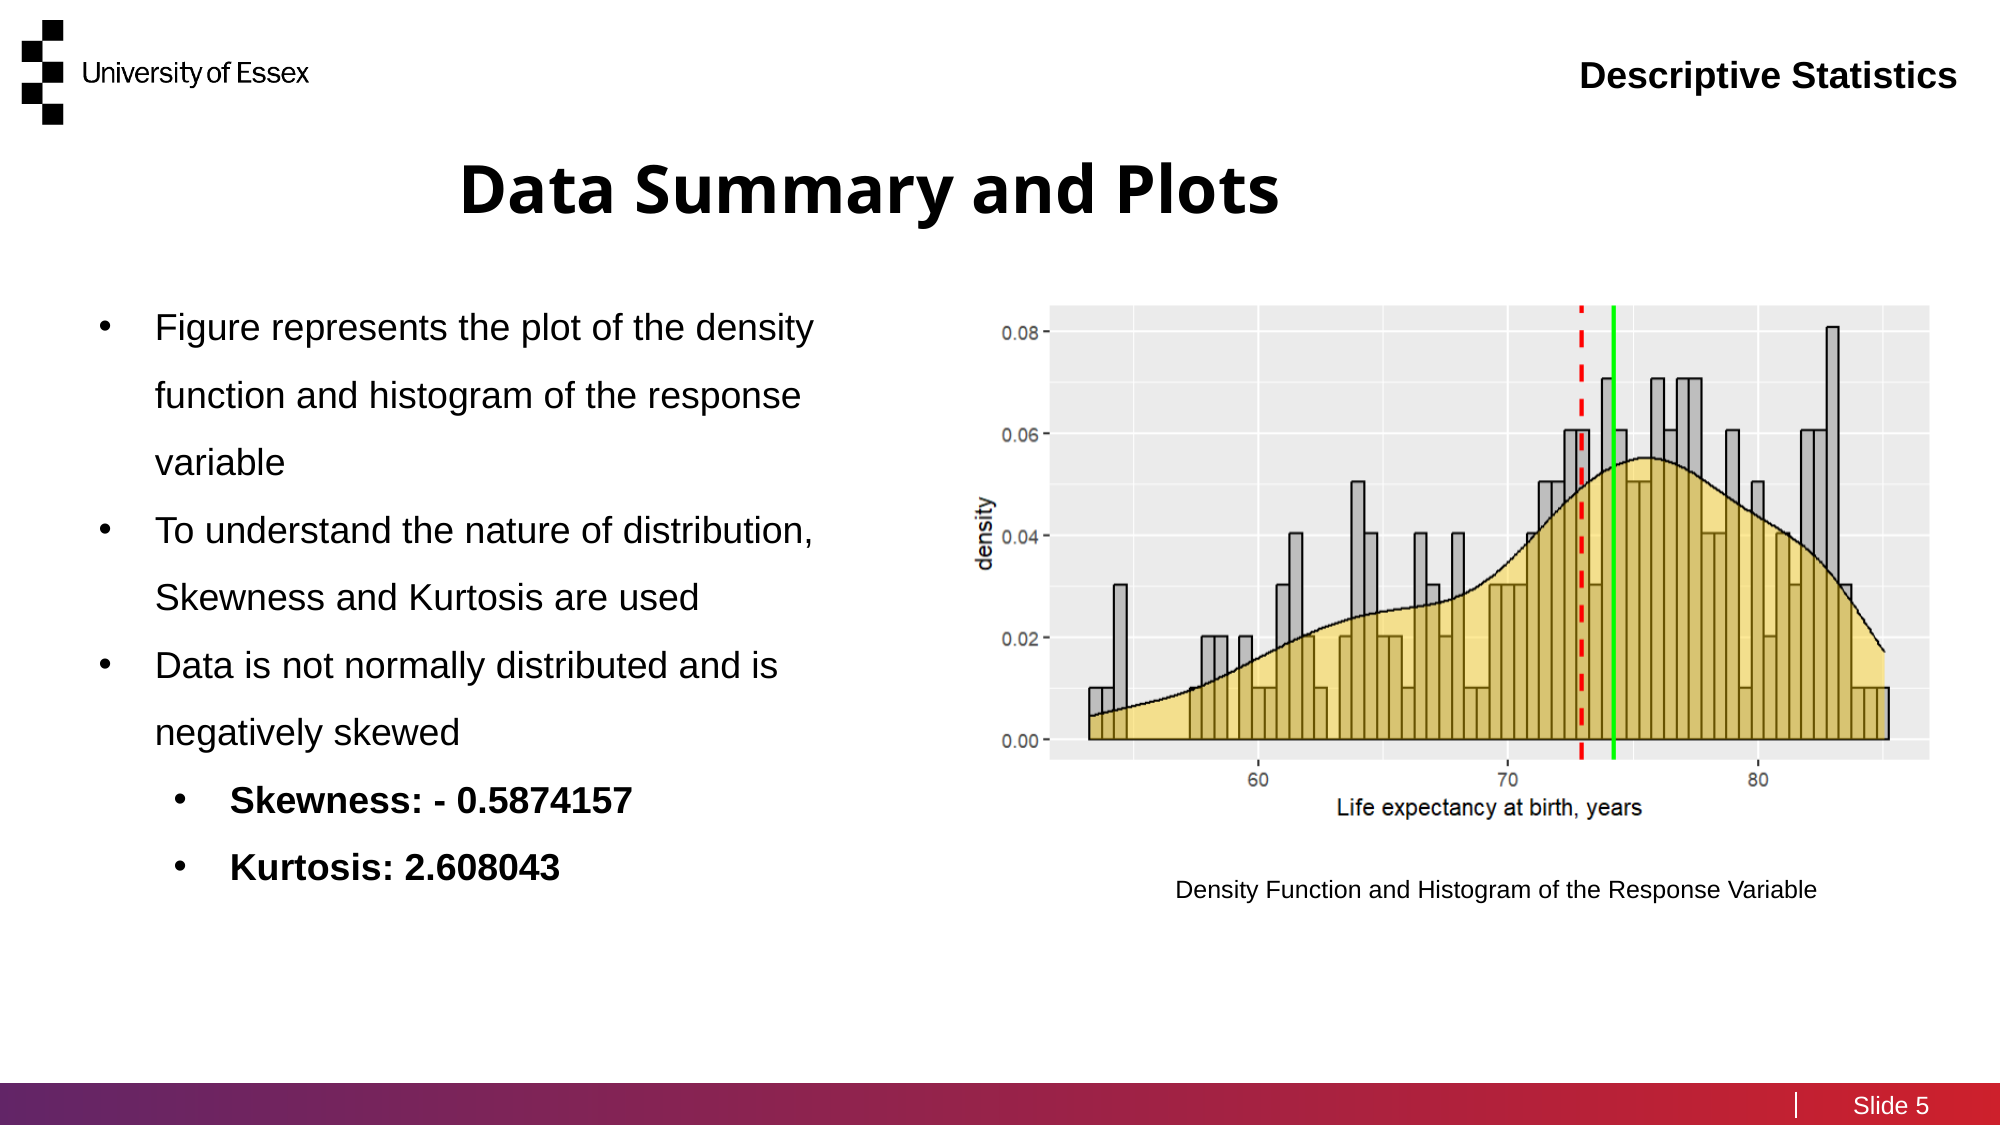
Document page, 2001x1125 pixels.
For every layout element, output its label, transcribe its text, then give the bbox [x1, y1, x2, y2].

text_box Density Function and Histogram of the Response Variable [1118, 858, 1861, 915]
picture [962, 298, 1937, 823]
text_box Figure represents the plot of the density function and histogram of the response variable To understand the nature of distribution, Skewness and Kurtosis are used Data is not normally distributed and is negatively skewed Skewness: - 0.5874157 Kurtosis: 2.608043 [97, 254, 913, 915]
title Descriptive Statistics [1020, 0, 1959, 147]
slide_number 5 [1915, 1083, 1966, 1125]
picture [0, 0, 330, 146]
list Data Summary and Plots [457, 122, 1506, 233]
